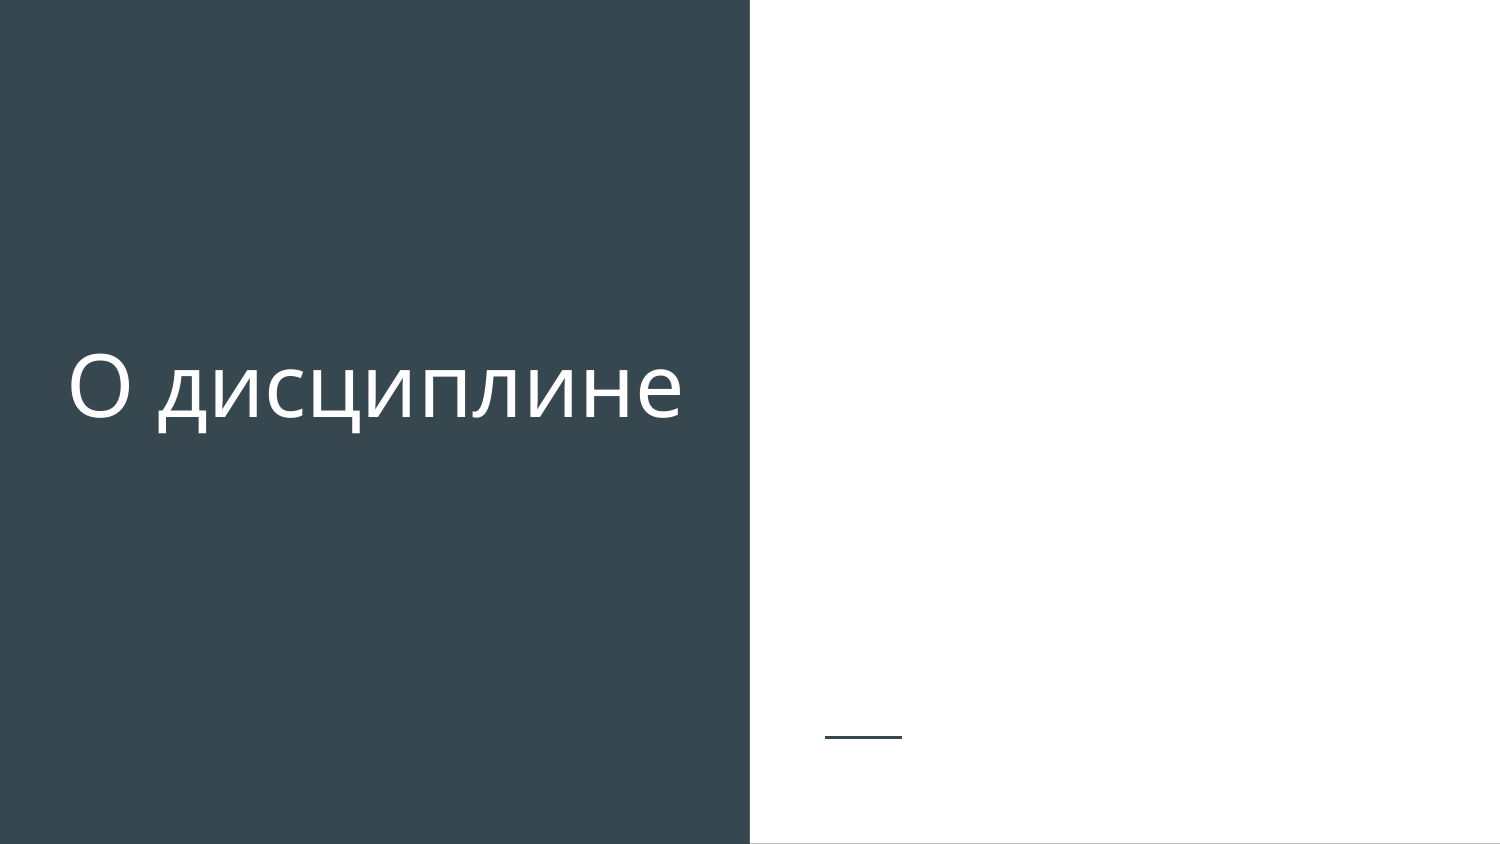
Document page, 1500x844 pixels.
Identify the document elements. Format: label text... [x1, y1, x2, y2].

title О дисциплине [43, 177, 708, 458]
